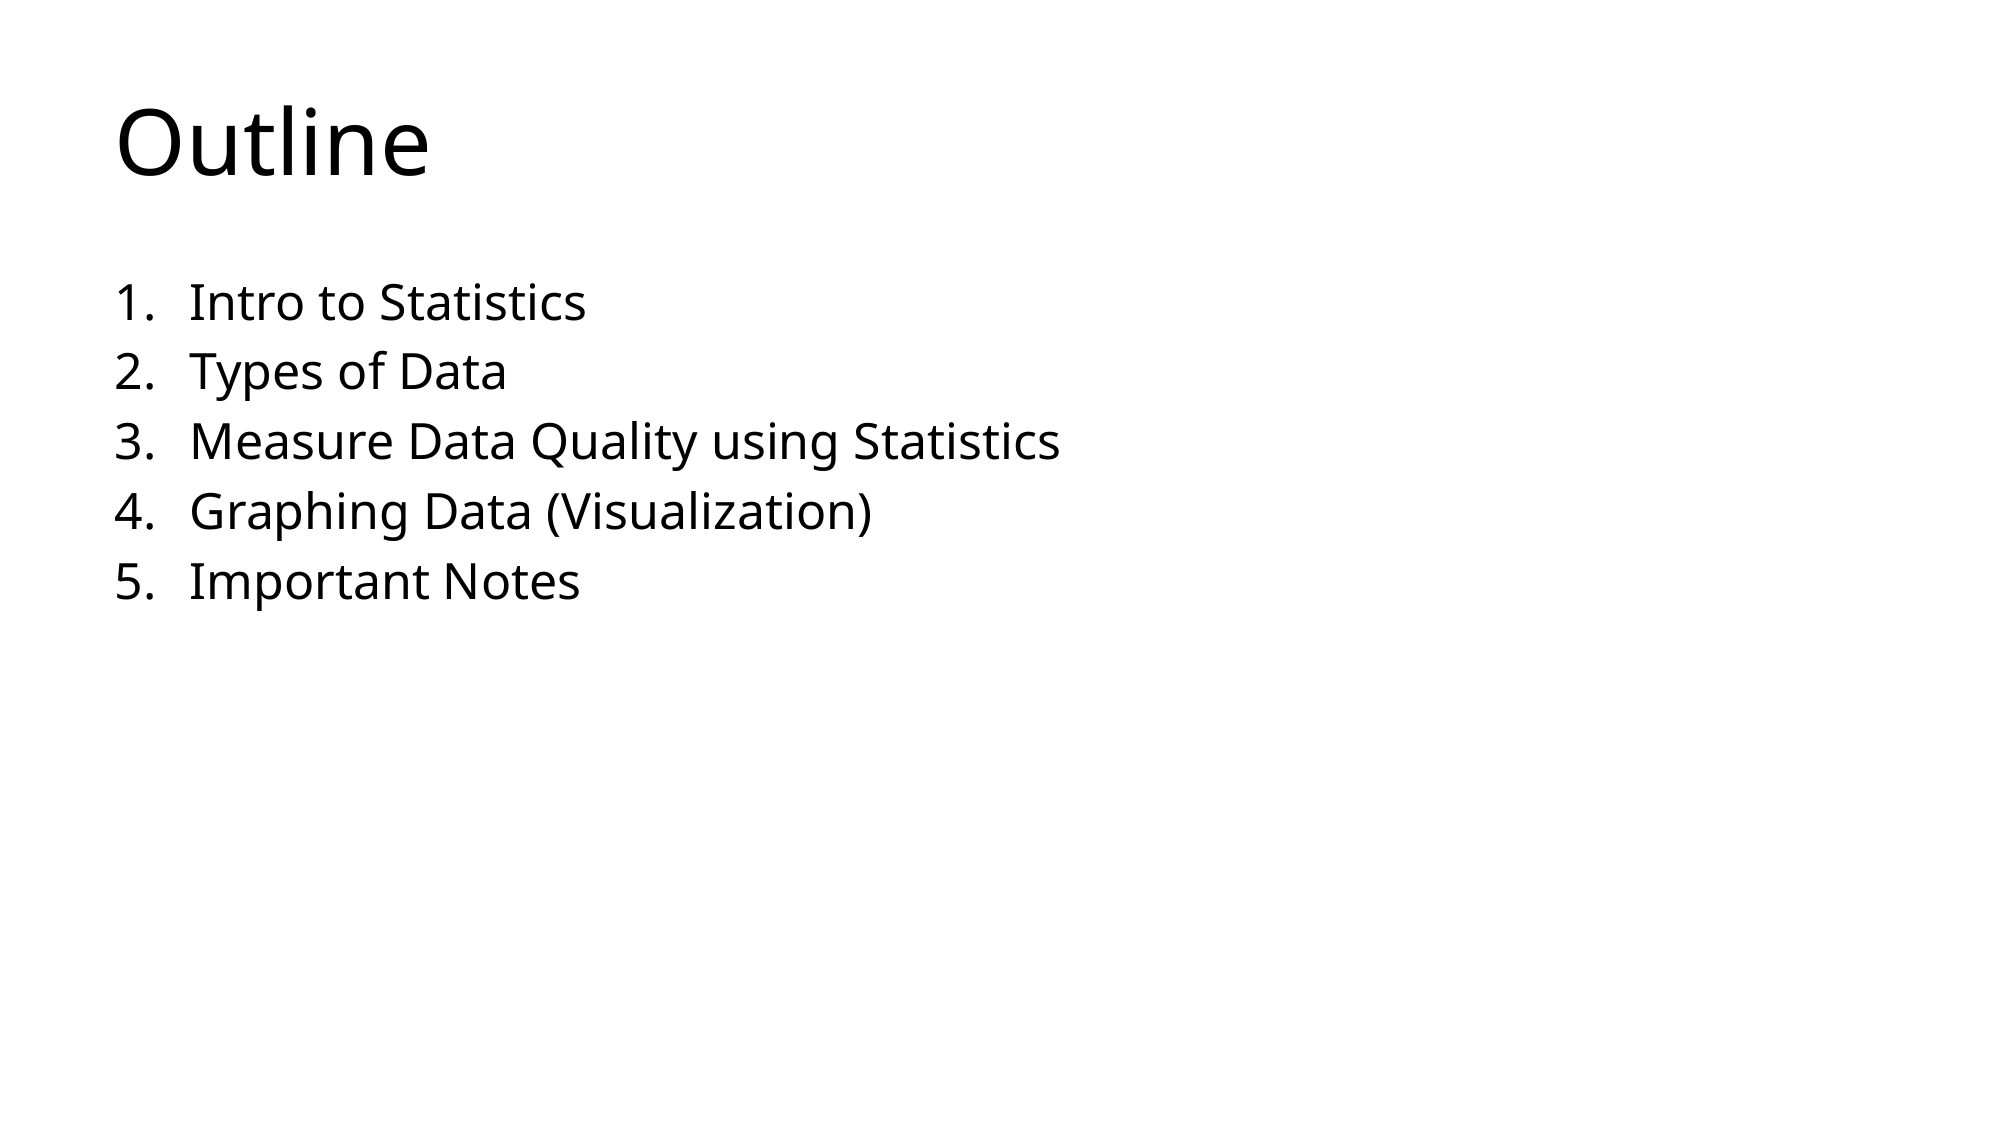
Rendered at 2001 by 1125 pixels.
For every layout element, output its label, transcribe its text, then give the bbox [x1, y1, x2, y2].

list Intro to Statistics Types of Data Measure Data Quality using Statistics Graphing Data (Visualization) Important Notes [99, 262, 1901, 1006]
title Outline [99, 44, 1901, 233]
